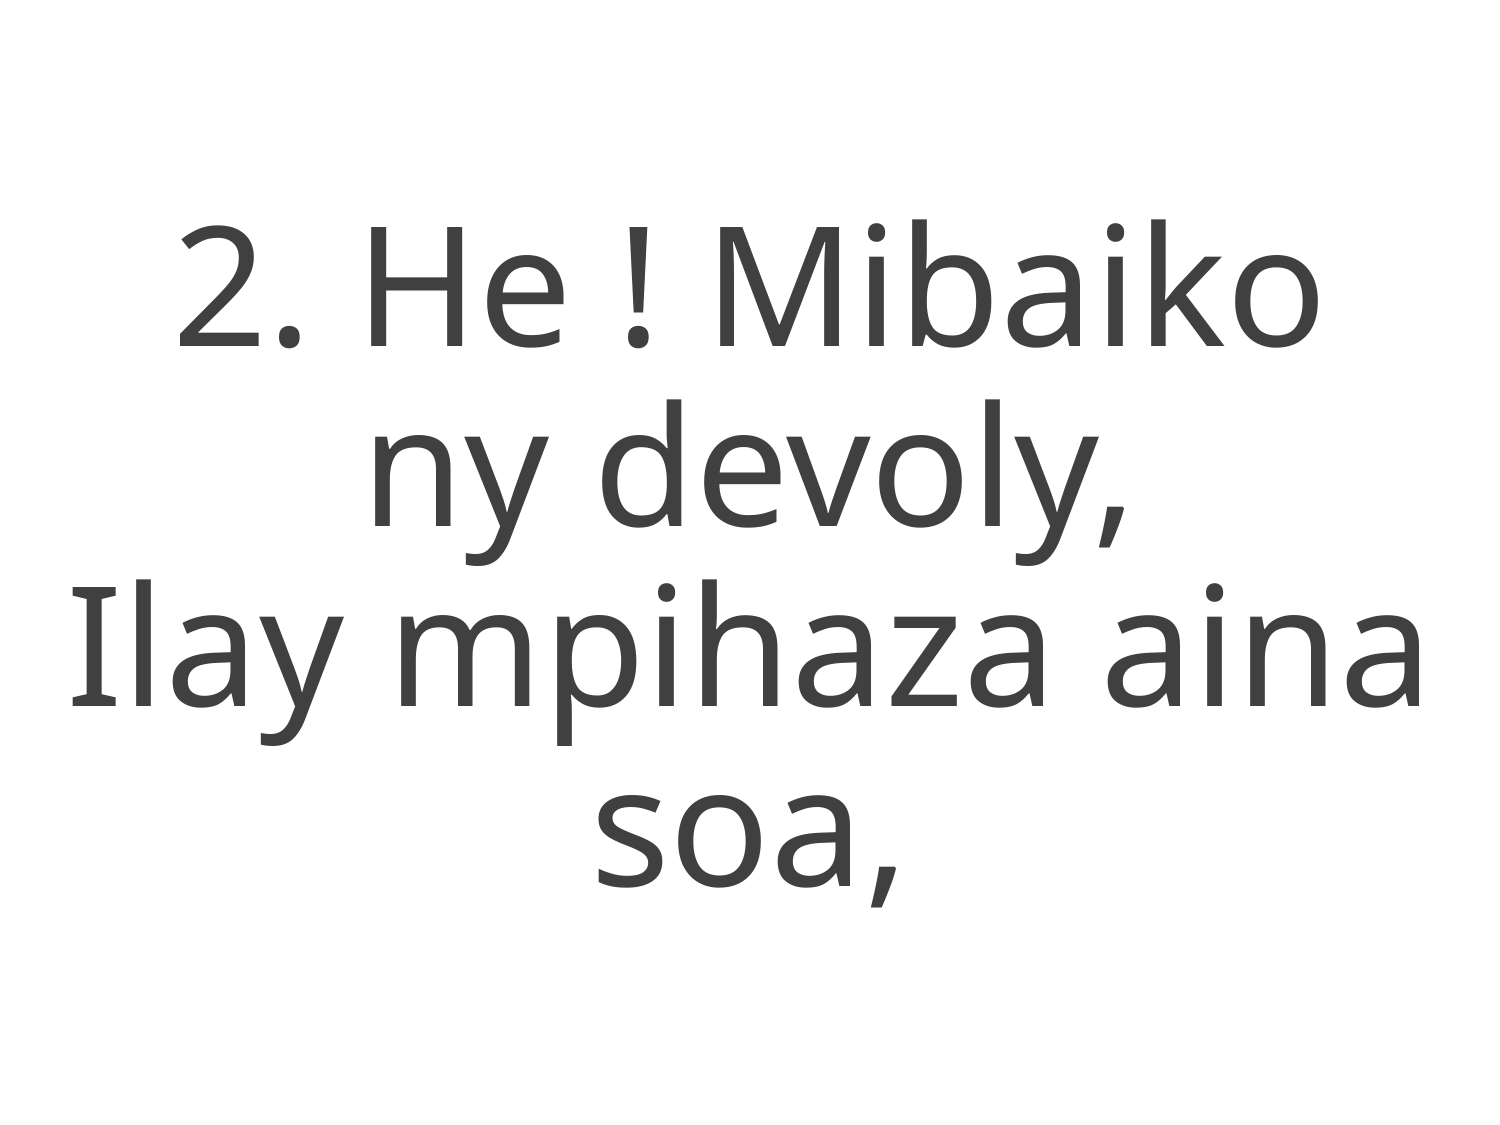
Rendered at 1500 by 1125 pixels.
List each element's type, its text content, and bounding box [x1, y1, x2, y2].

title 2. He ! Mibaiko ny devoly, Ilay mpihaza aina soa, [0, 453, 1500, 672]
